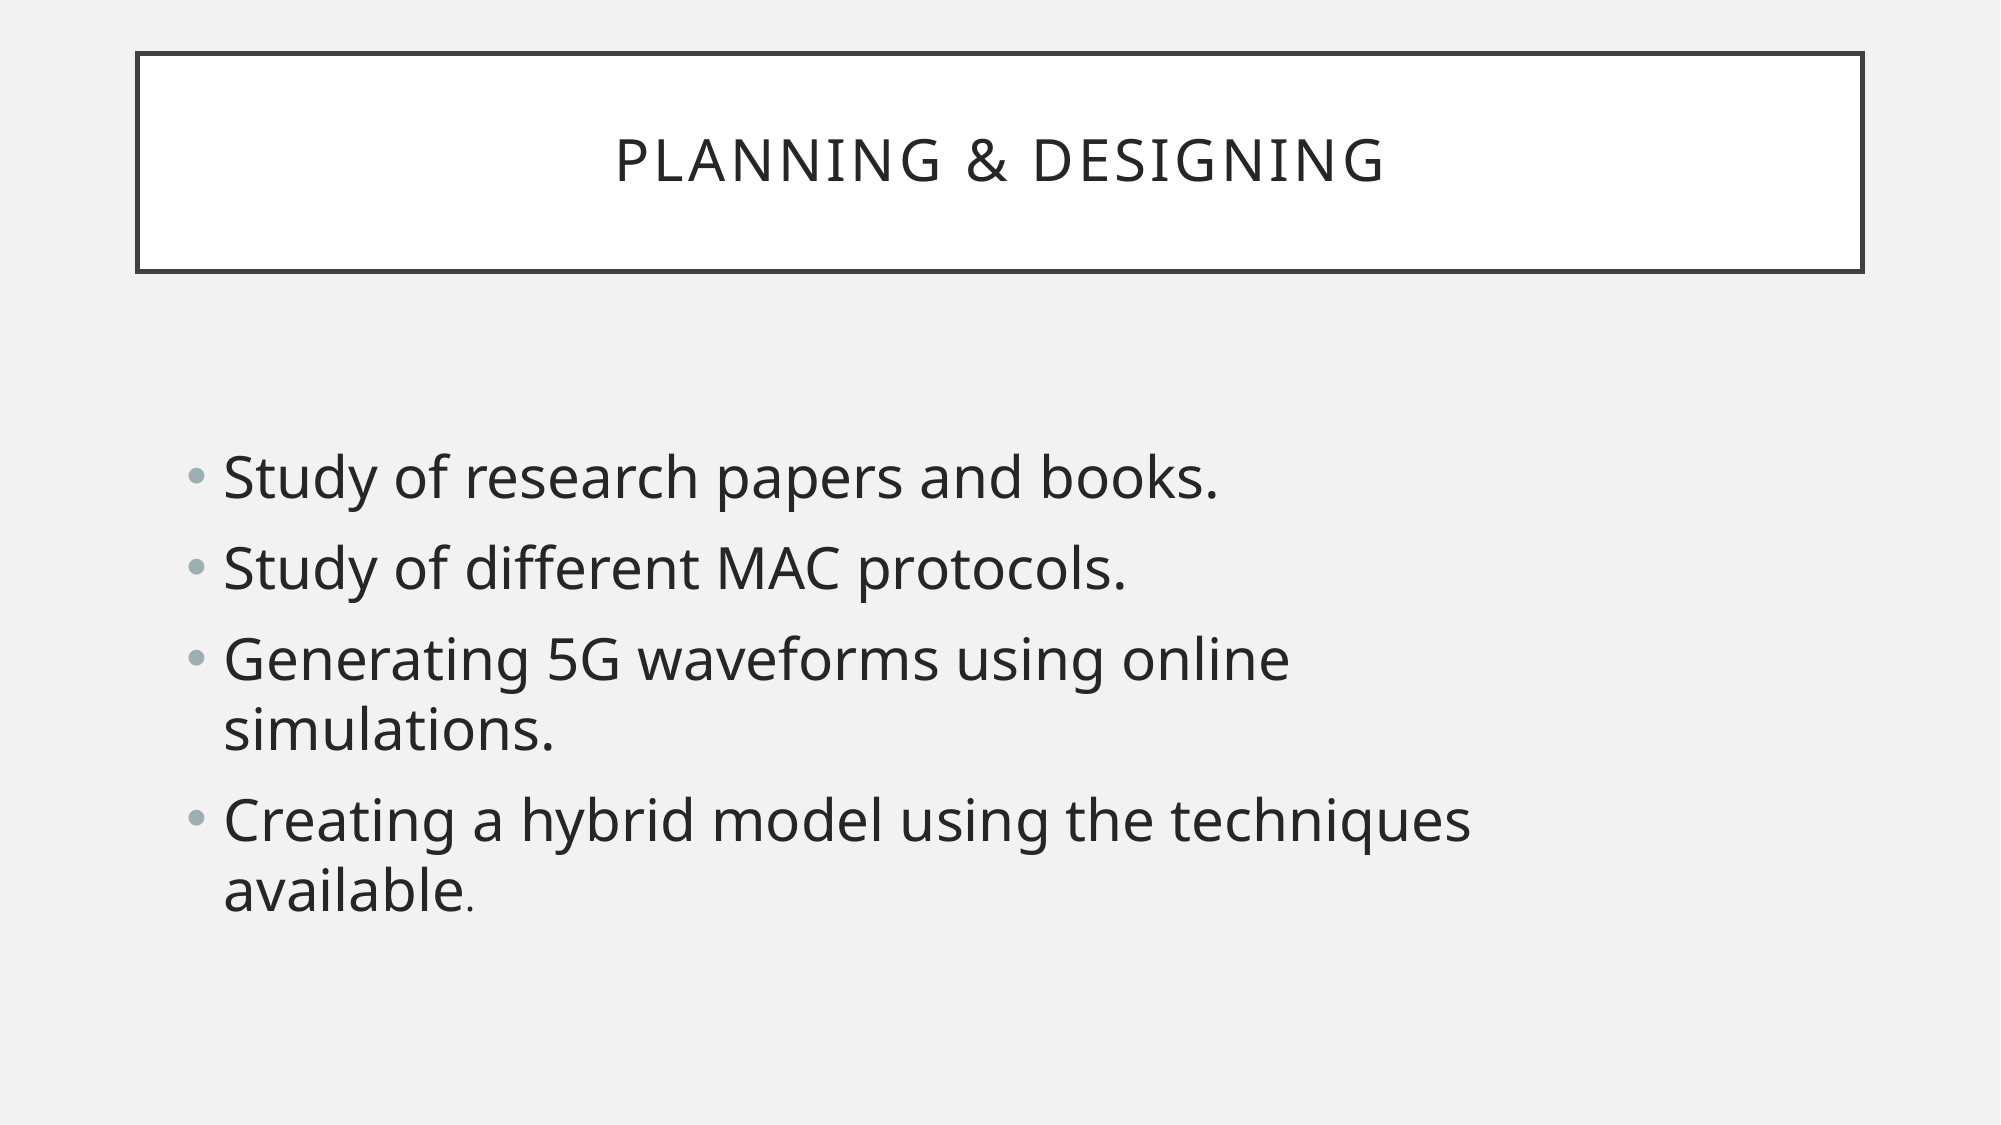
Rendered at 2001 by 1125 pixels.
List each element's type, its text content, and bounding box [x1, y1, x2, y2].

list Study of research papers and books. Study of different MAC protocols. Generating 5G waveforms using online simulations. Creating a hybrid model using the techniques available. [171, 432, 1634, 1125]
title Planning & Designing [135, 51, 1865, 274]
